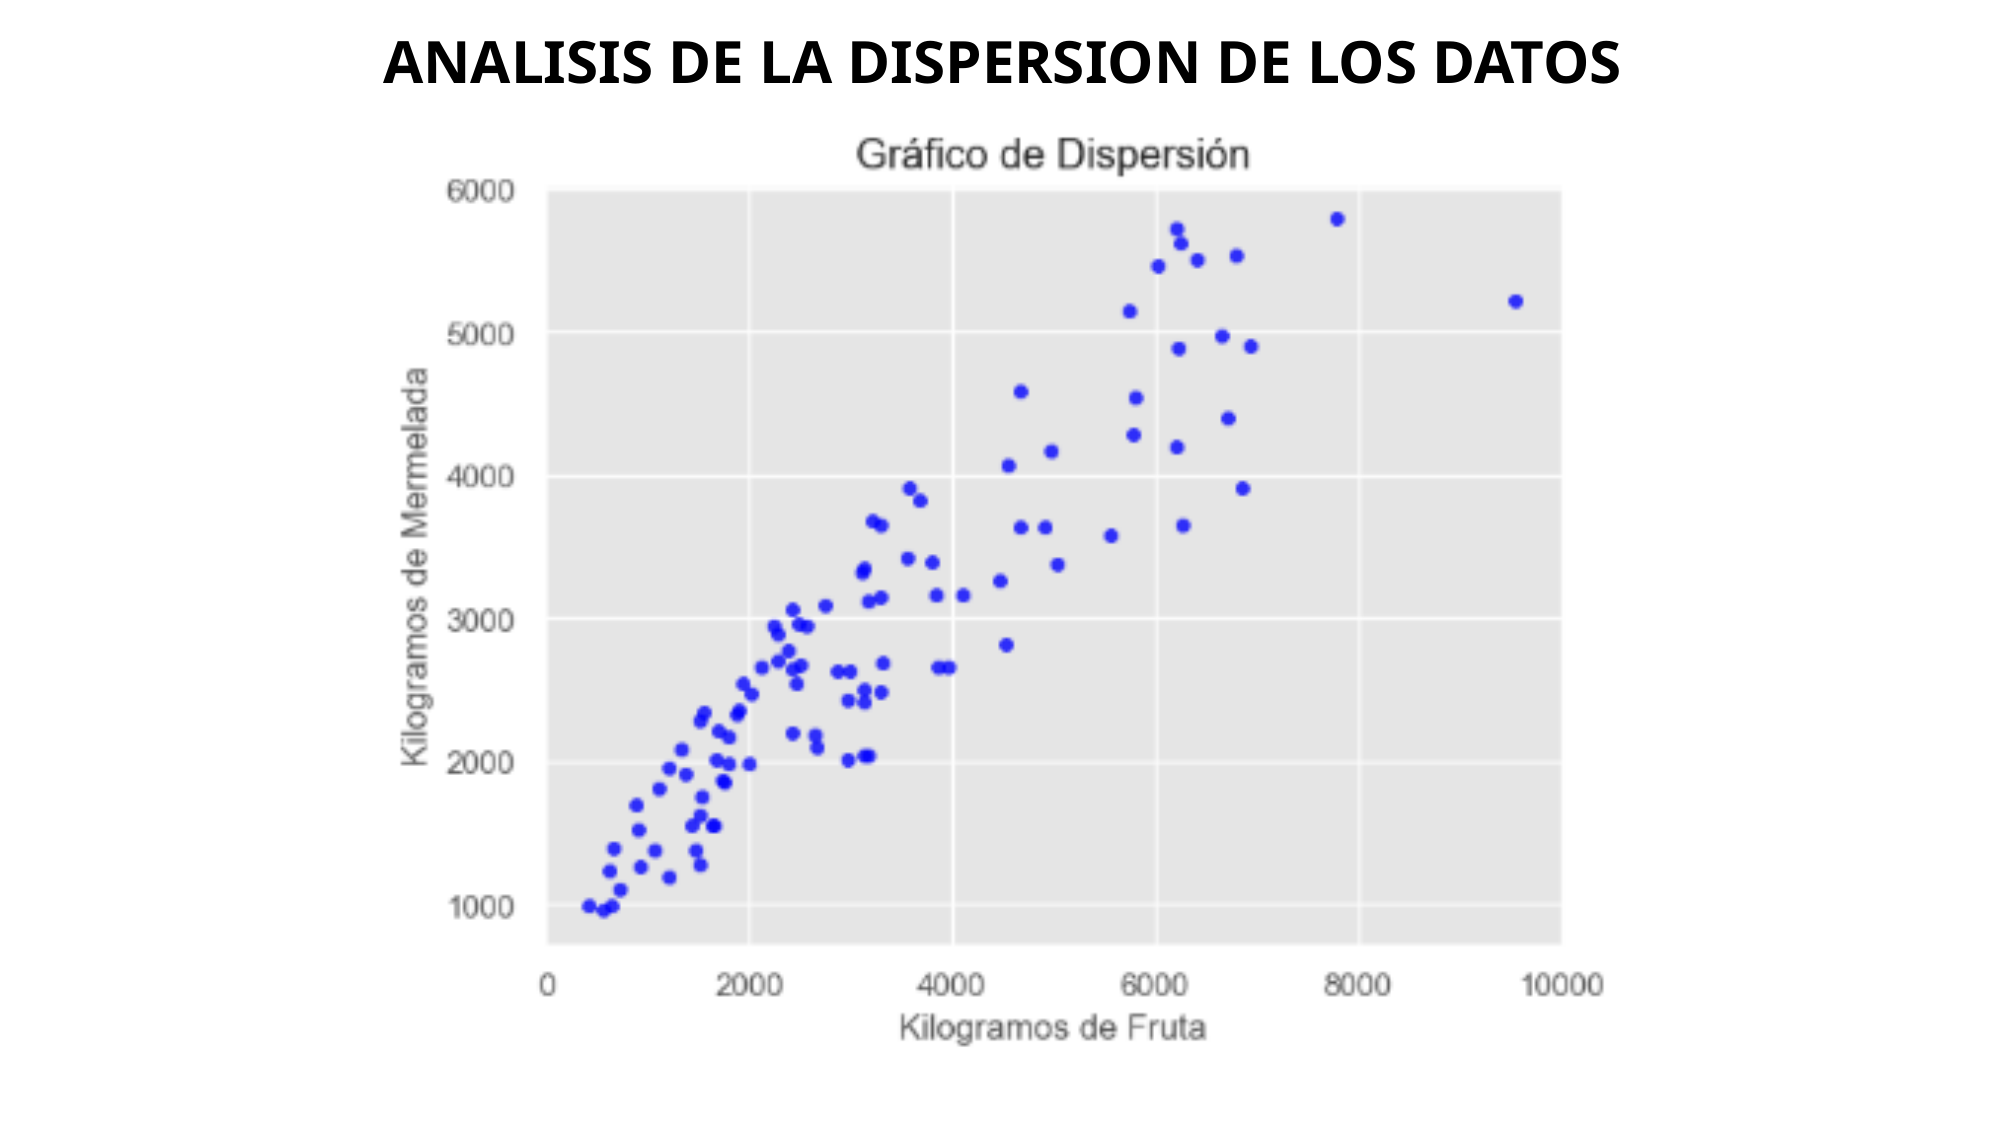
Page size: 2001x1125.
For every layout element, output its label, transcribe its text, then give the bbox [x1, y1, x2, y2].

picture [390, 126, 1610, 1051]
text_box ANALISIS DE LA DISPERSION DE LOS DATOS [12, 18, 1993, 103]
